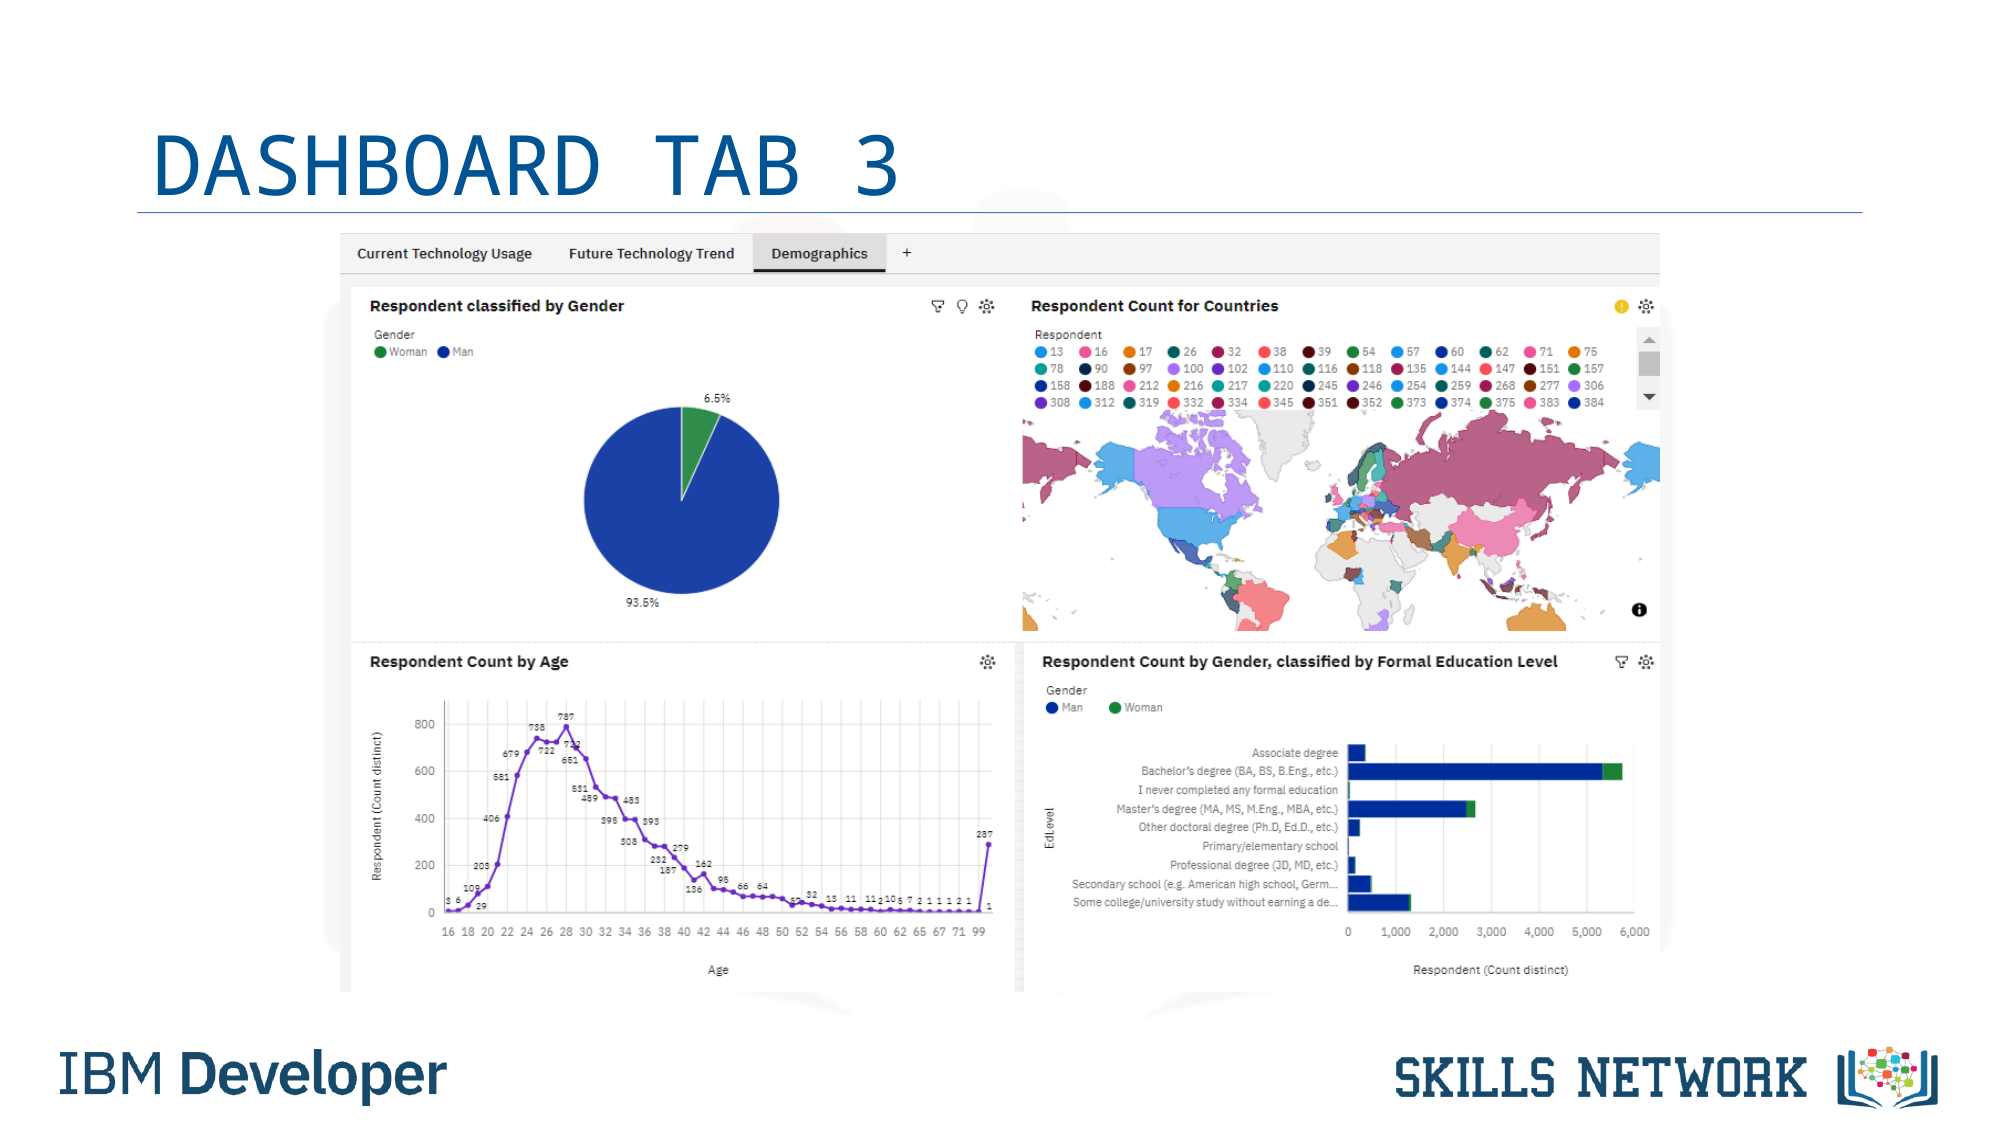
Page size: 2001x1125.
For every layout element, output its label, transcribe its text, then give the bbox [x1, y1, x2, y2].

picture [55, 1045, 459, 1108]
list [340, 233, 1660, 992]
title DASHBOARD TAB 3 [137, 59, 1863, 278]
picture [1390, 1045, 1945, 1111]
